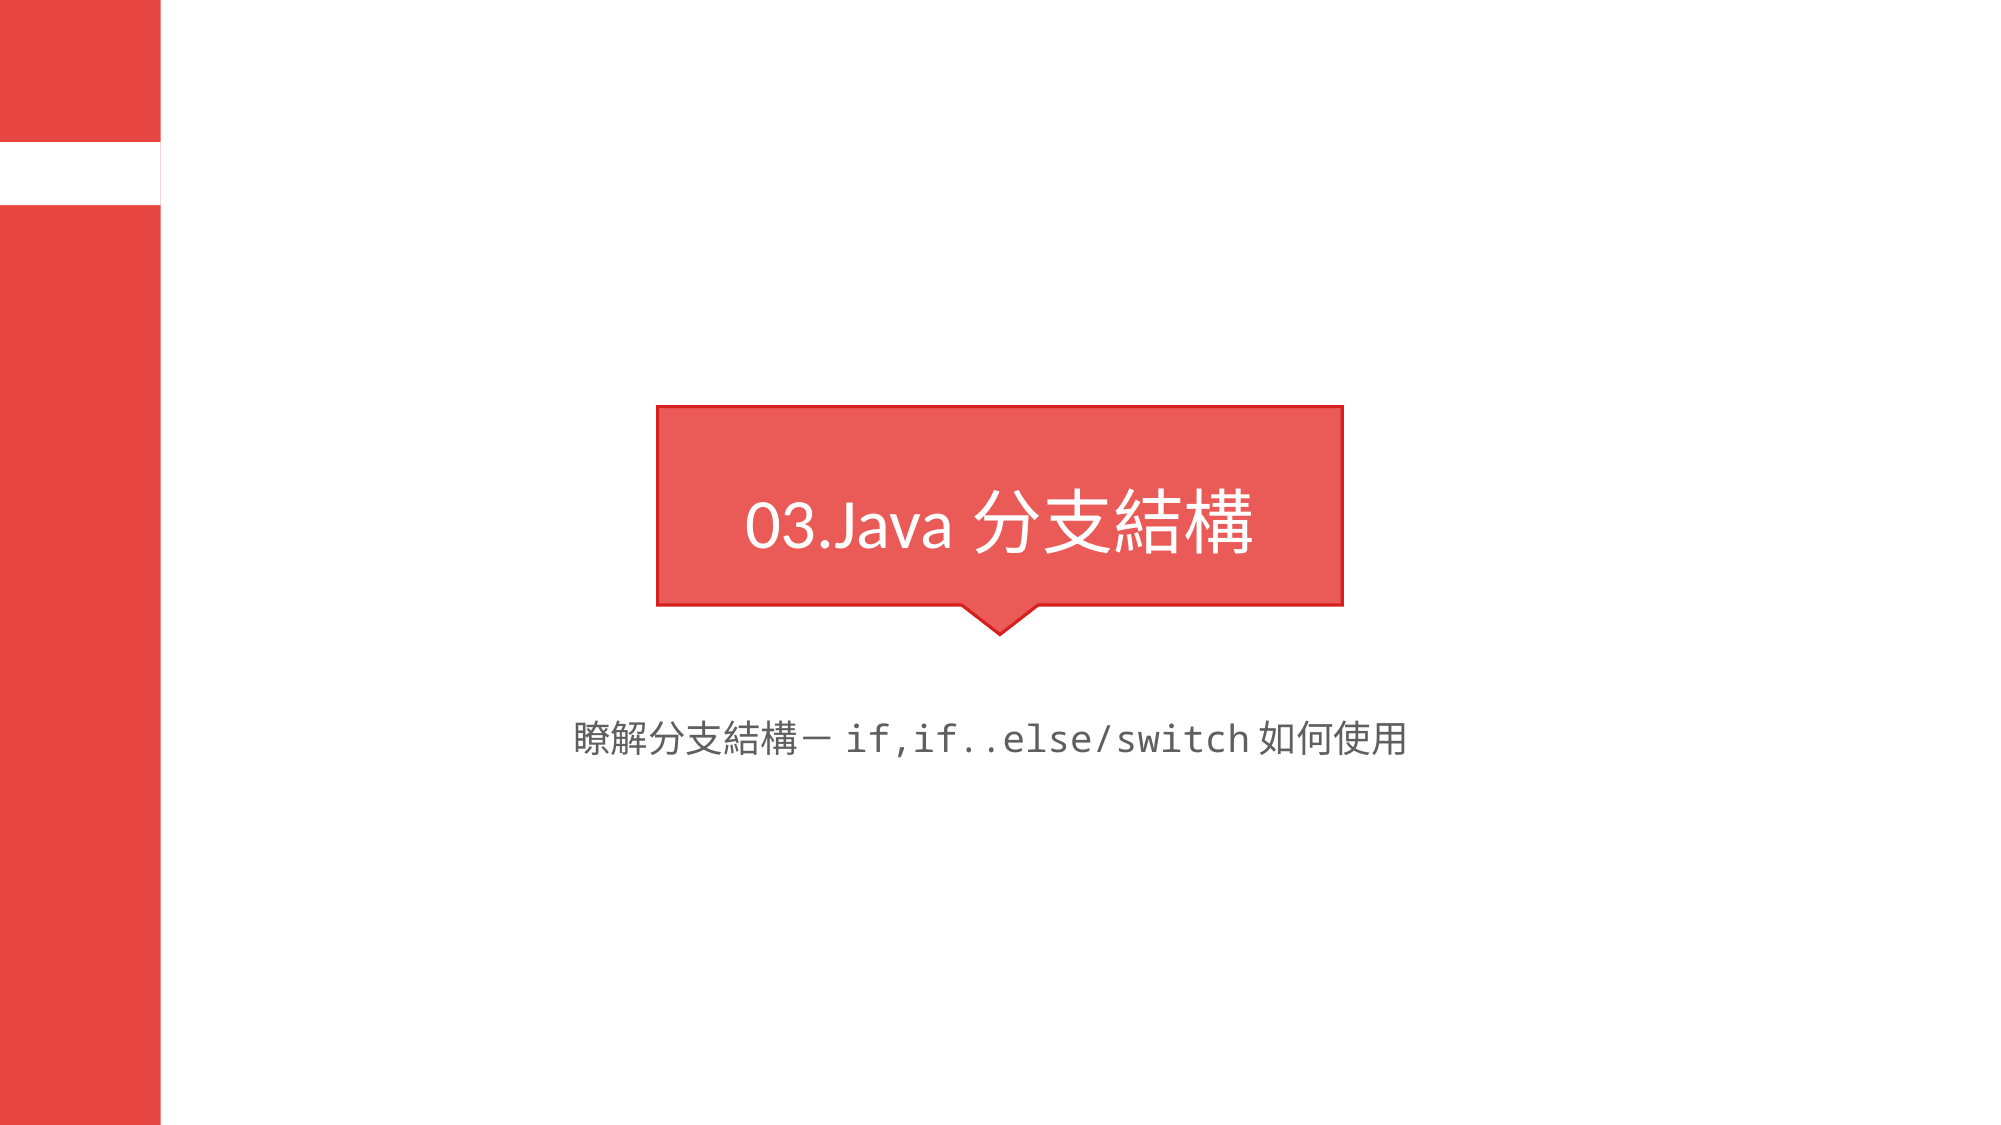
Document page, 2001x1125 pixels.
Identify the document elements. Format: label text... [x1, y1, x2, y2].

text_box 03.Java分支結構 [657, 406, 1343, 635]
text_box 瞭解分支結構－if,if..else/switch如何使用 [501, 658, 1481, 794]
